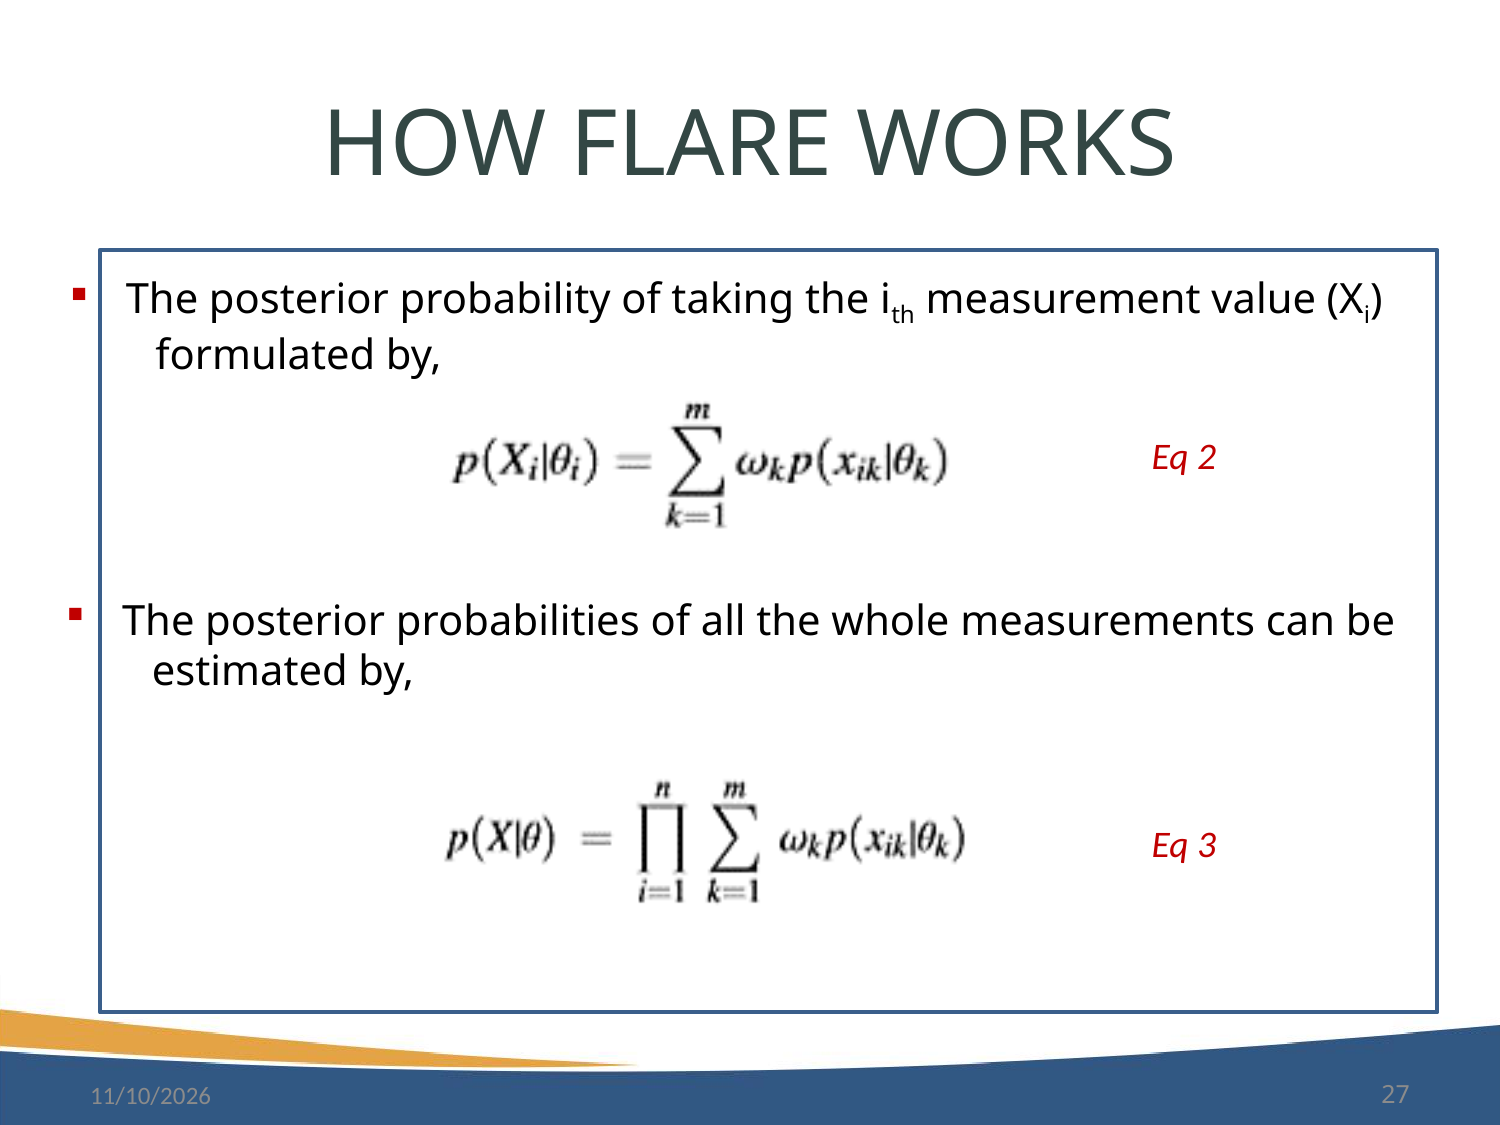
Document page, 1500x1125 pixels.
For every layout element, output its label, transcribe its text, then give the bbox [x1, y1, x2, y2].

picture [424, 753, 1035, 926]
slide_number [75, 1065, 425, 1125]
picture [0, 962, 1500, 1125]
text_box The posterior probability of taking the ith measurement value (Xi) formulated by, [54, 264, 1419, 386]
slide_number 27 [1074, 1065, 1425, 1125]
text_box Eq 3 [1128, 812, 1252, 873]
picture [424, 379, 994, 554]
text_box The posterior probabilities of all the whole measurements can be estimated by, [51, 586, 1422, 702]
text_box Eq 2 [1128, 424, 1252, 484]
title How Flare works [75, 45, 1425, 233]
text_box [98, 248, 1439, 1014]
